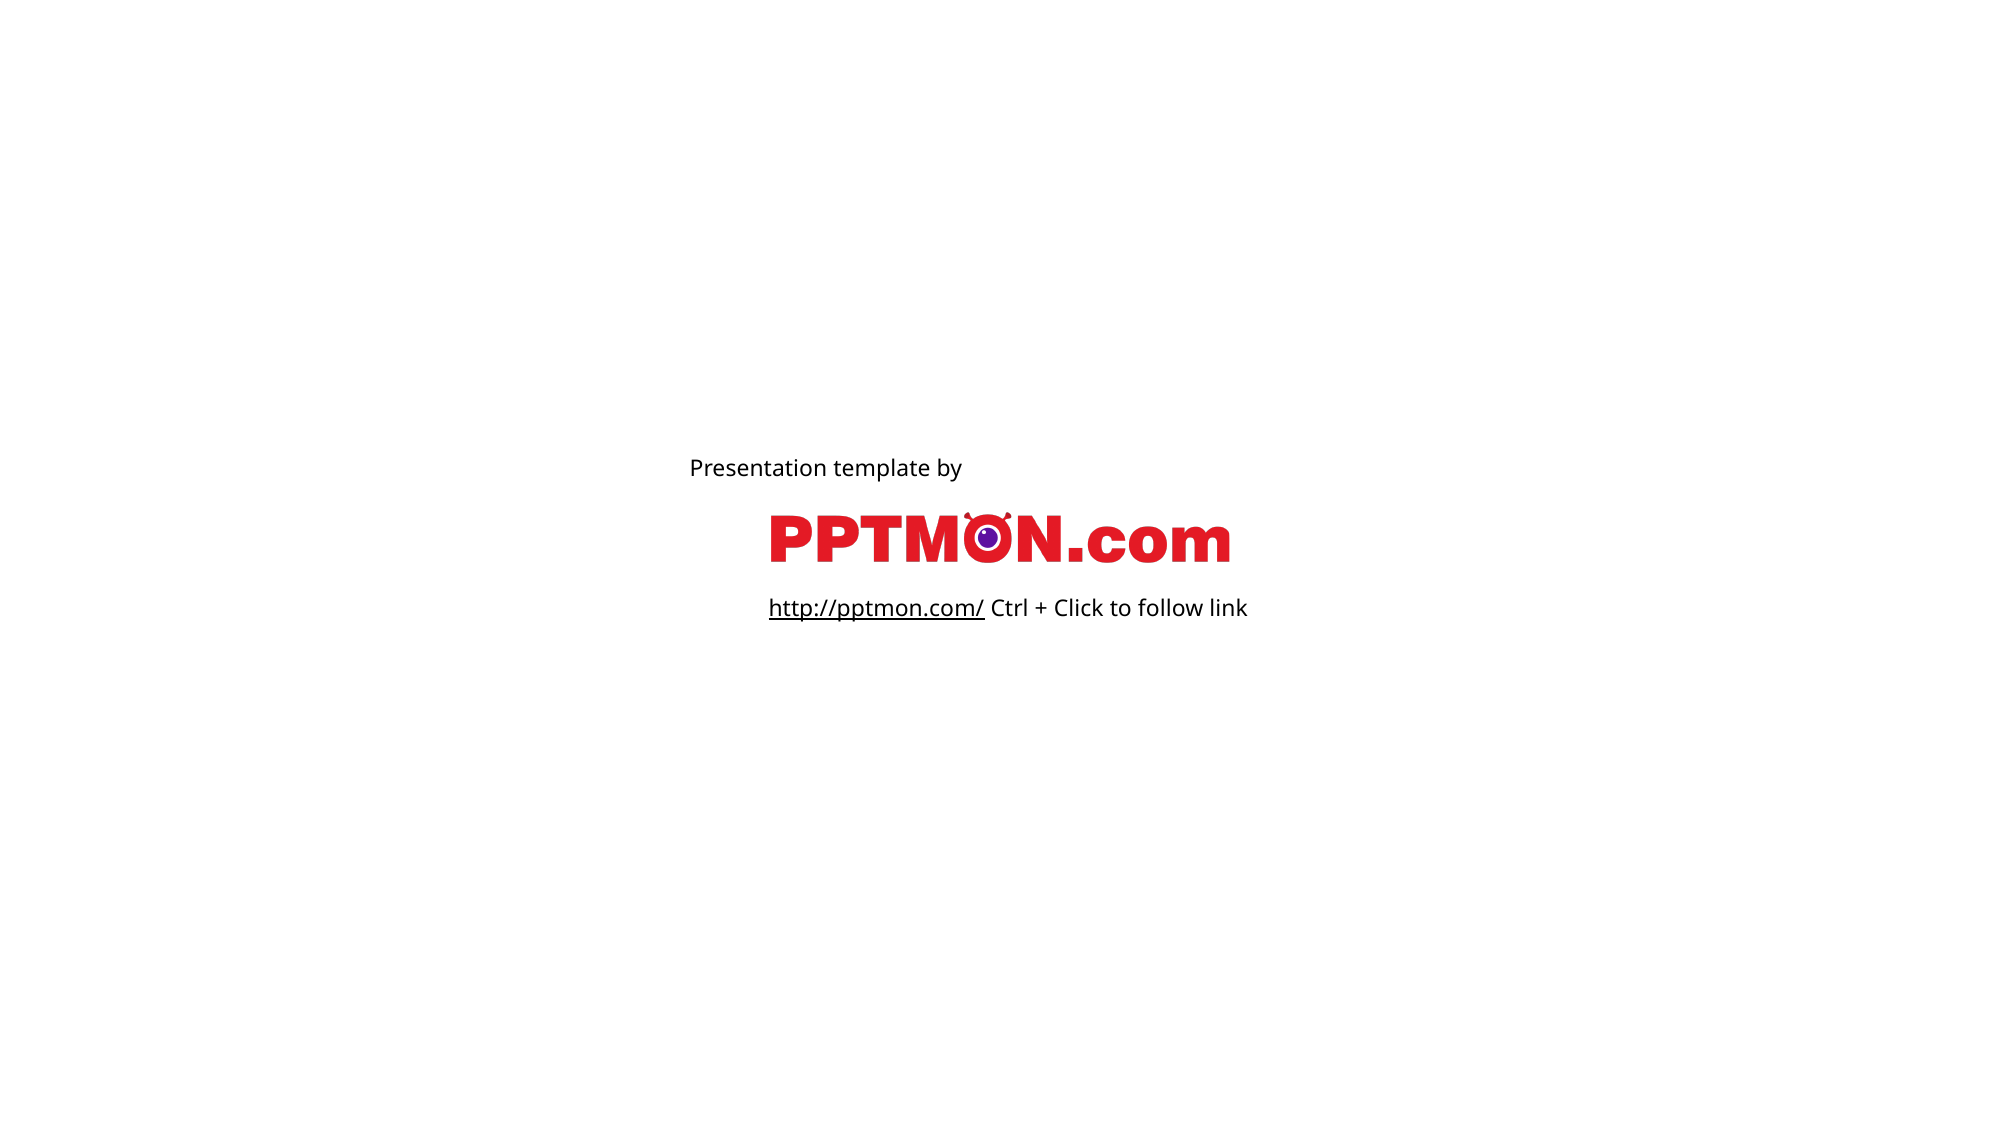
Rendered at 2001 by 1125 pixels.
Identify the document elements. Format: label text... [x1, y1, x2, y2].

picture [770, 512, 1230, 563]
text_box Presentation template by [674, 446, 984, 489]
text_box http://pptmon.com/ Ctrl + Click to follow link [669, 585, 1347, 632]
